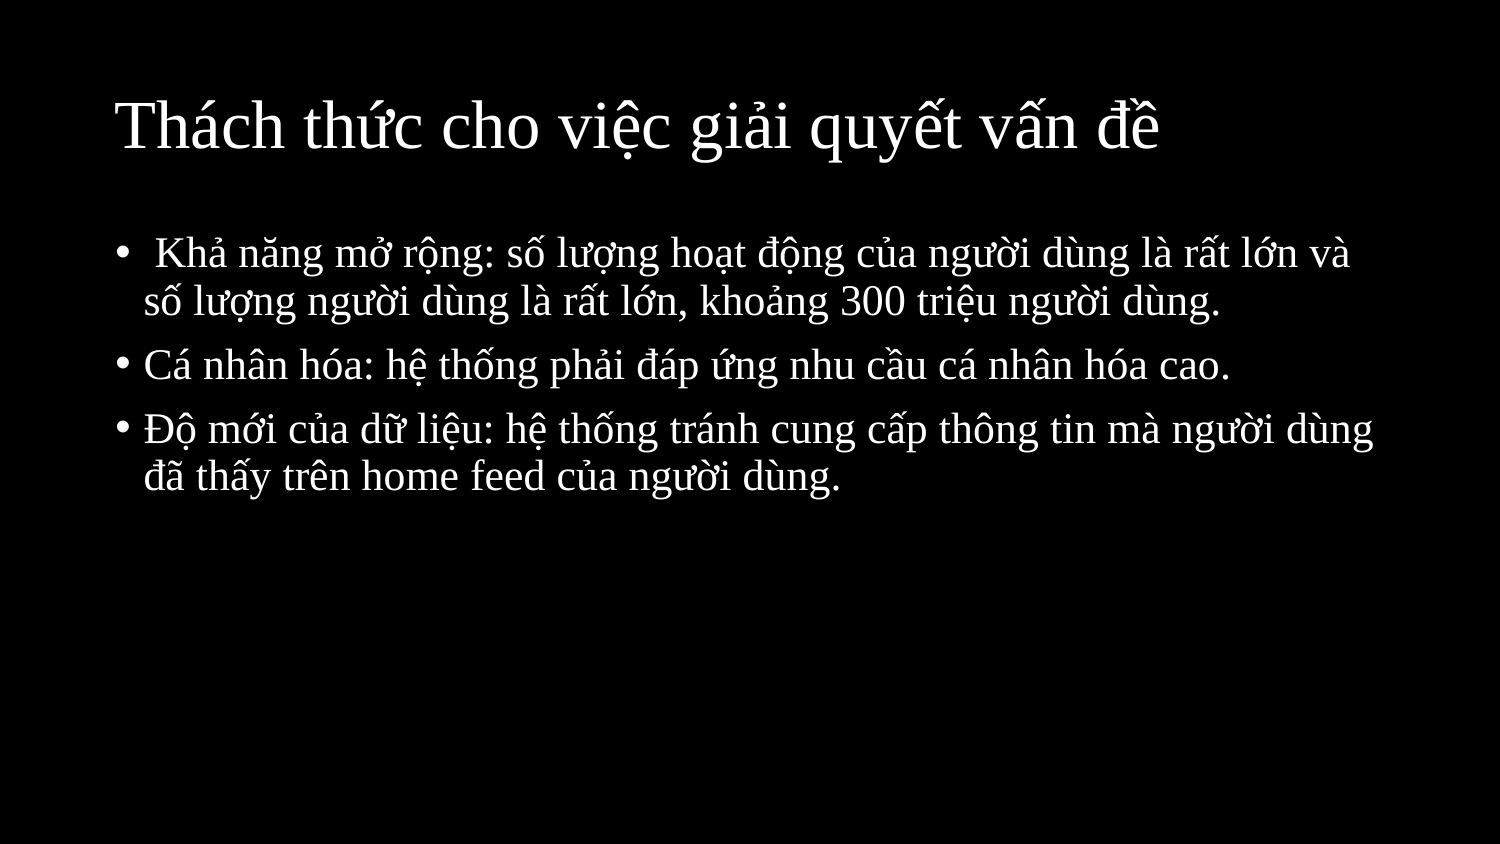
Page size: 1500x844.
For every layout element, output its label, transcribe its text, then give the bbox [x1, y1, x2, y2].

list Khả năng mở rộng: số lượng hoạt động của người dùng là rất lớn và số lượng người dùng là rất lớn, khoảng 300 triệu người dùng. Cá nhân hóa: hệ thống phải đáp ứng nhu cầu cá nhân hóa cao. Độ mới của dữ liệu: hệ thống tránh cung cấp thông tin mà người dùng đã thấy trên home feed của người dùng. [103, 224, 1397, 760]
title Thách thức cho việc giải quyết vấn đề [103, 44, 1397, 208]
